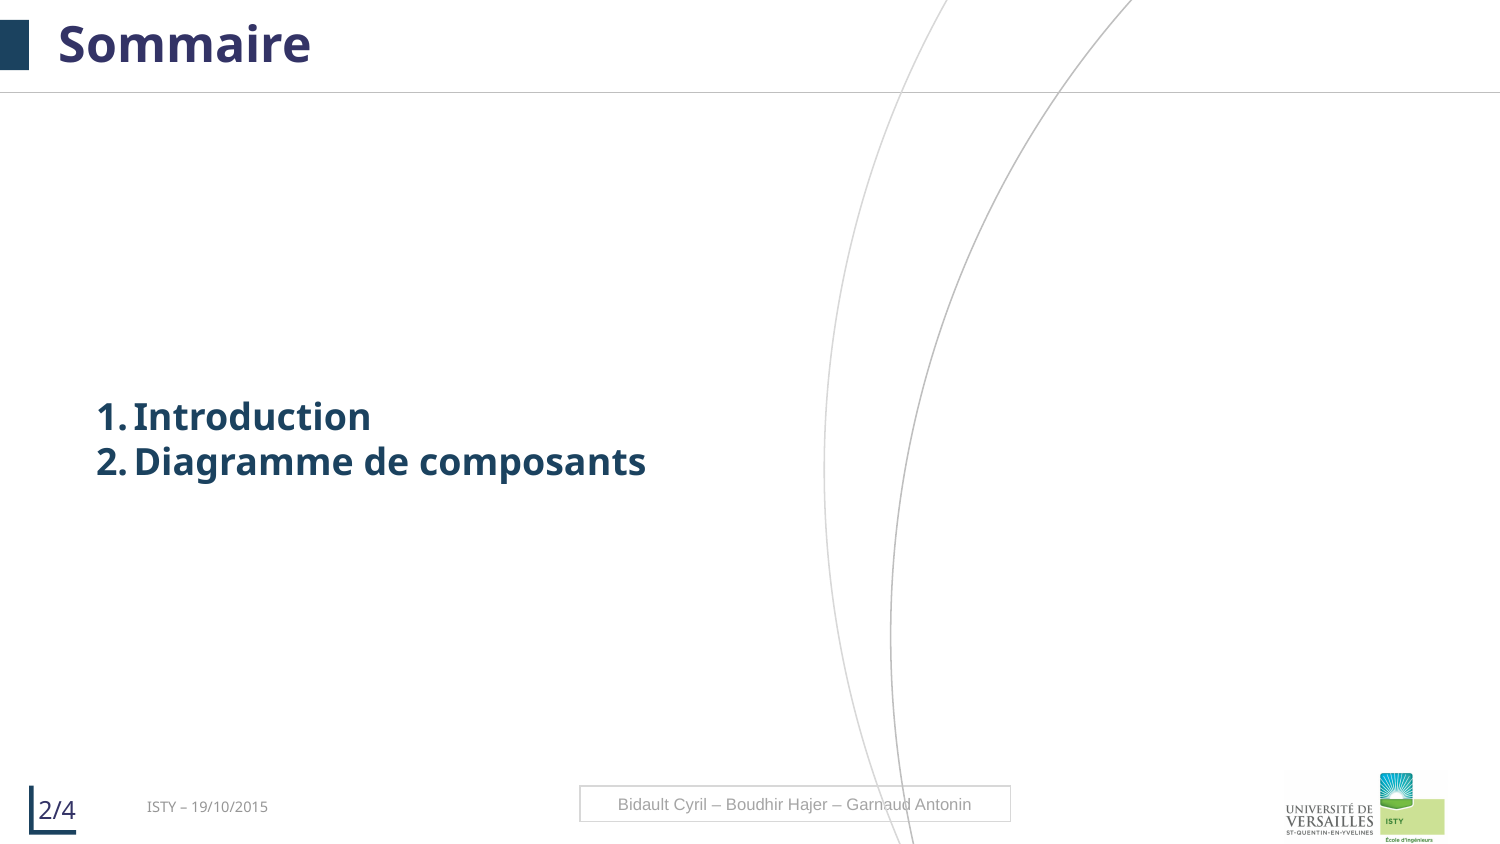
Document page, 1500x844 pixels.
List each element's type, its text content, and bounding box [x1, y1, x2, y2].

list Introduction Diagramme de composants [43, 89, 1500, 786]
picture [1284, 786, 1448, 844]
title Sommaire [43, 0, 1467, 89]
